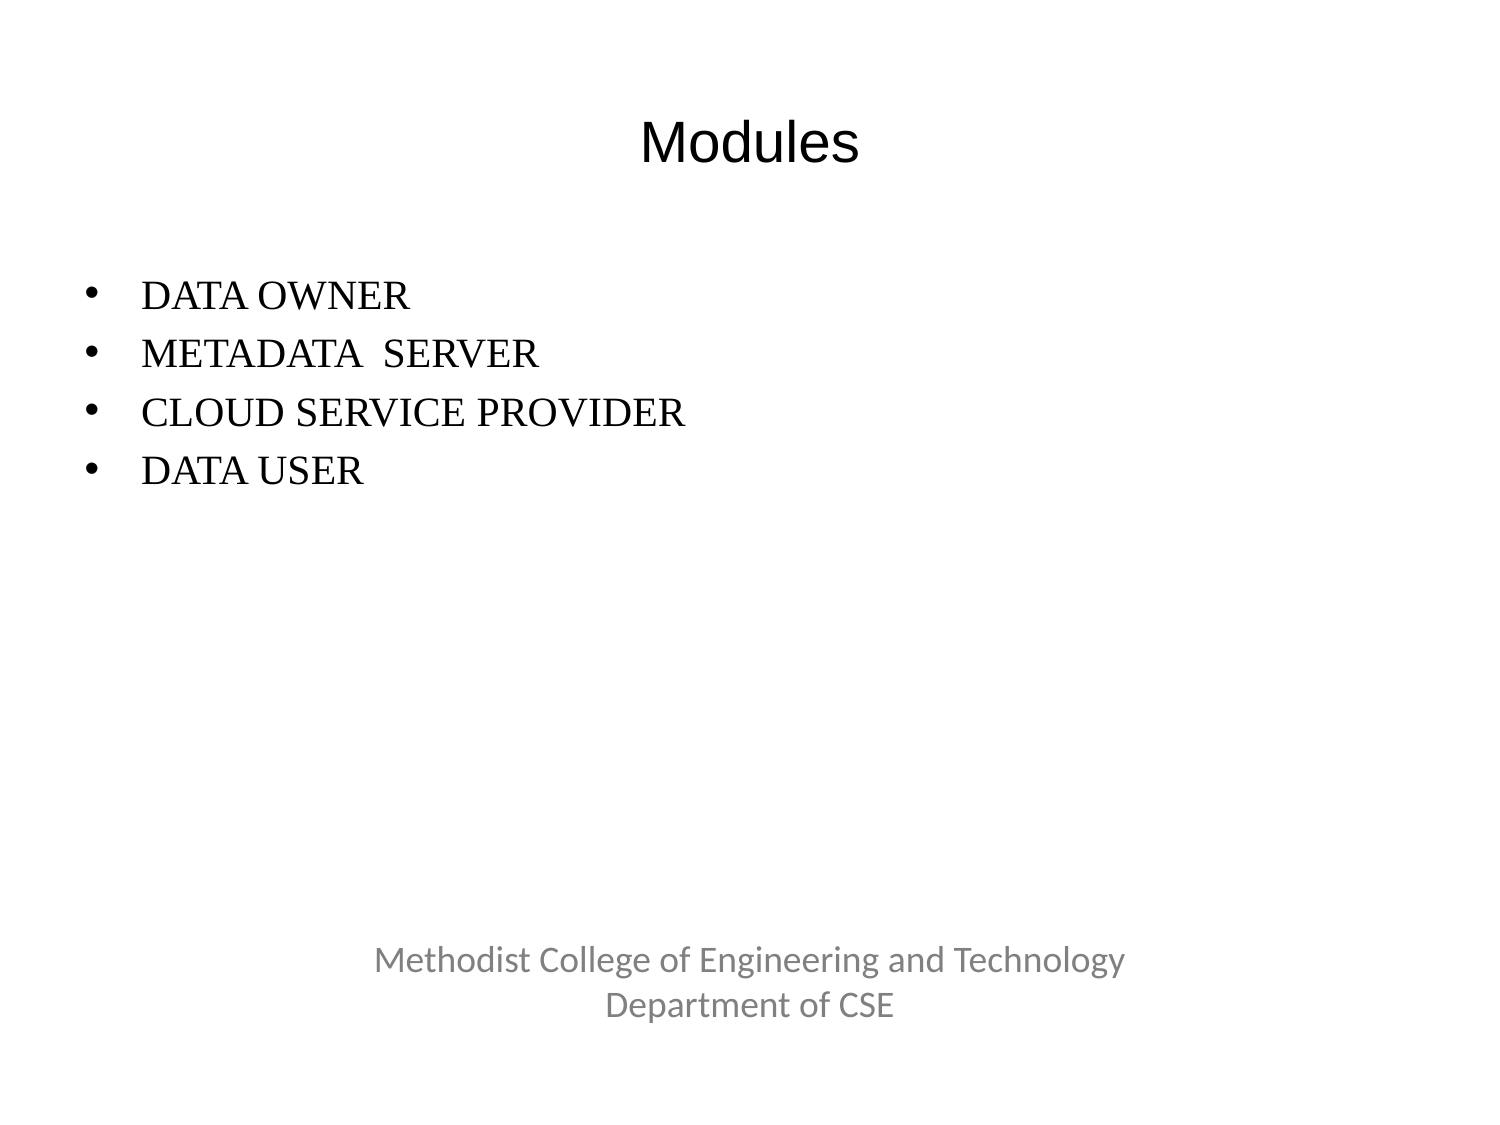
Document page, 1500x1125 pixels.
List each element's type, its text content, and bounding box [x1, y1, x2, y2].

title Modules [75, 45, 1425, 233]
text_box Methodist College of Engineering and Technology Department of CSE [289, 928, 1211, 1123]
list DATA OWNER METADATA SERVER CLOUD SERVICE PROVIDER DATA USER [69, 260, 1420, 759]
